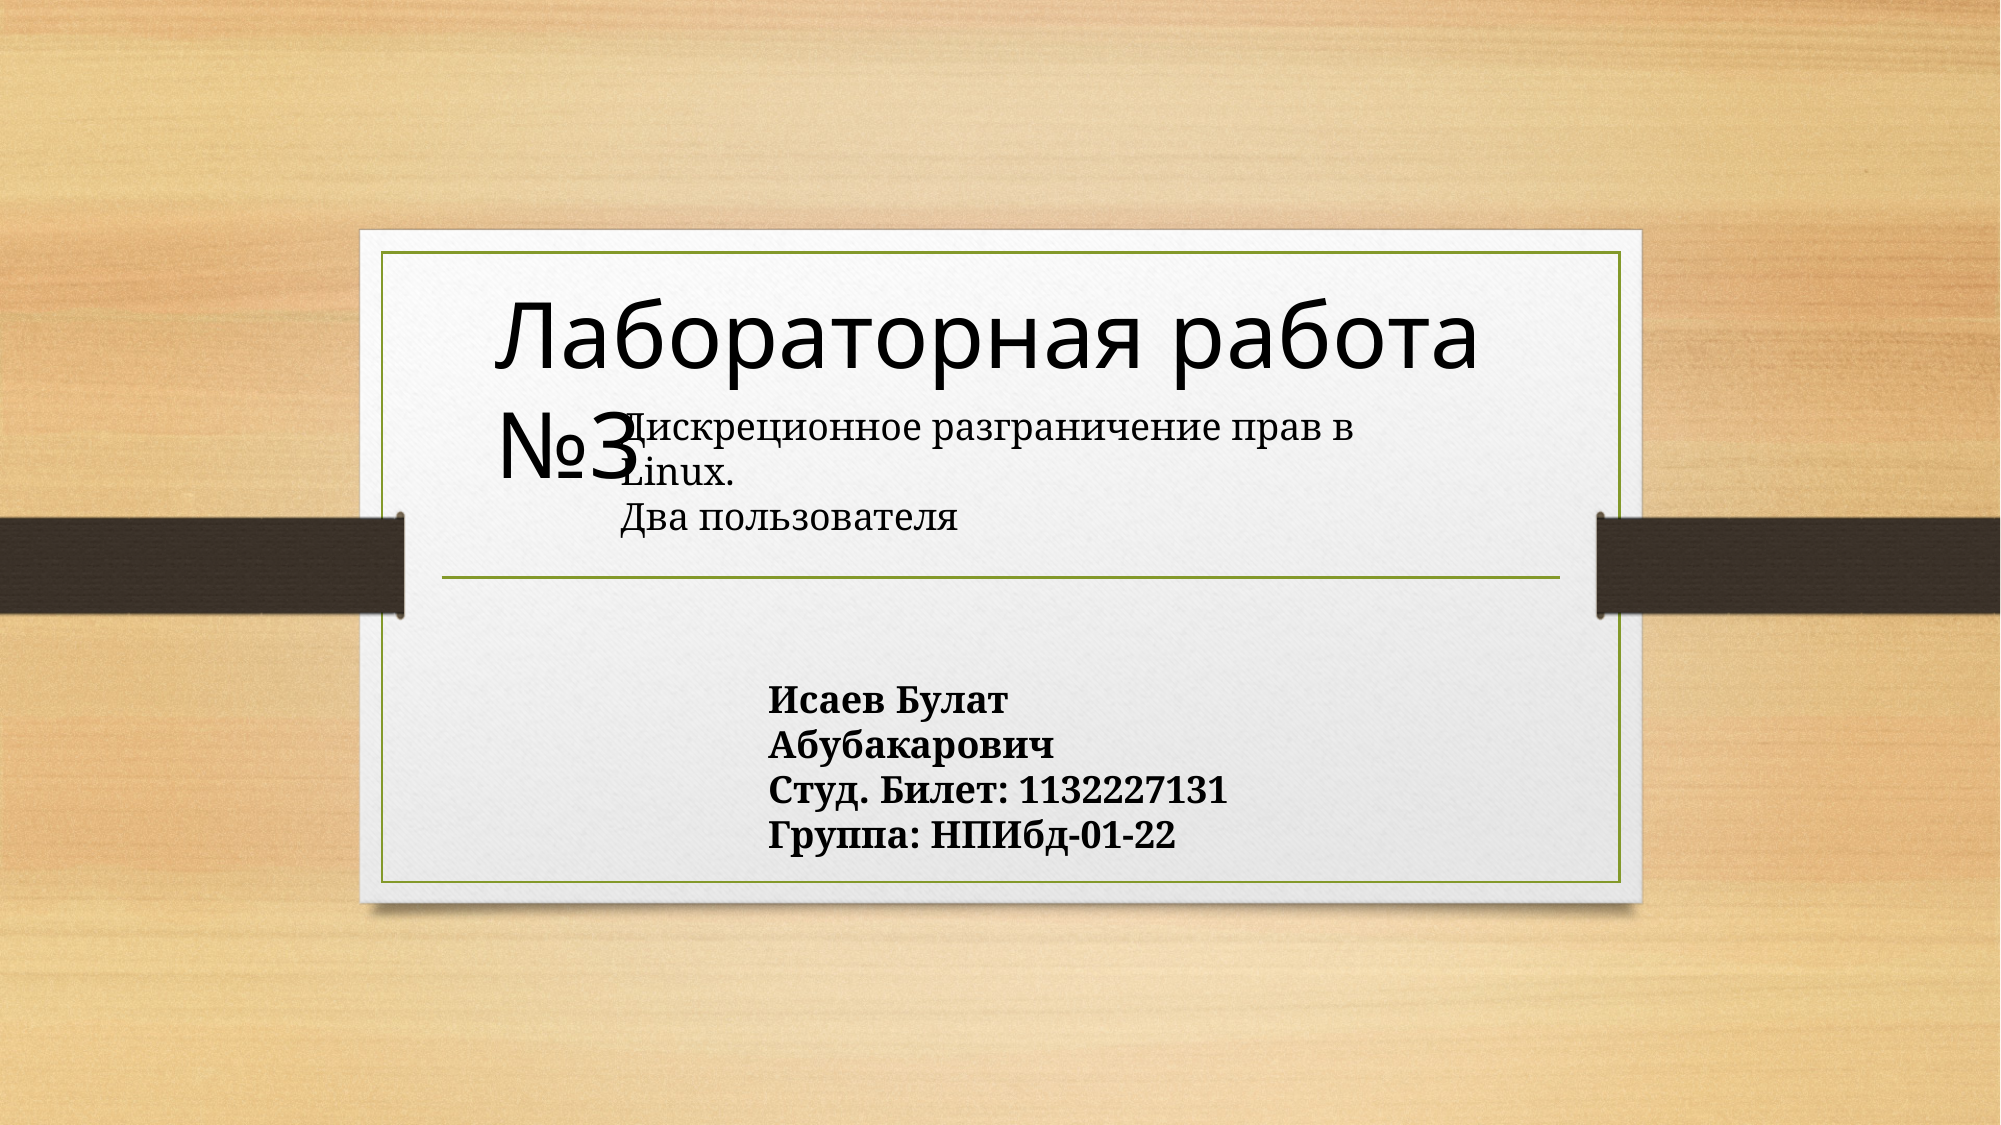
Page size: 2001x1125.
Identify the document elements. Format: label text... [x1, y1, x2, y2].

text_box Лабораторная работа №3 [481, 269, 1519, 504]
text_box Исаев Булат Абубакарович Студ. Билет: 1132227131 Группа: НПИбд-01-22 [753, 668, 1247, 864]
picture [0, 0, 2001, 1125]
text_box Дискреционное разграничение прав в Linux. Два пользователя [605, 395, 1423, 546]
